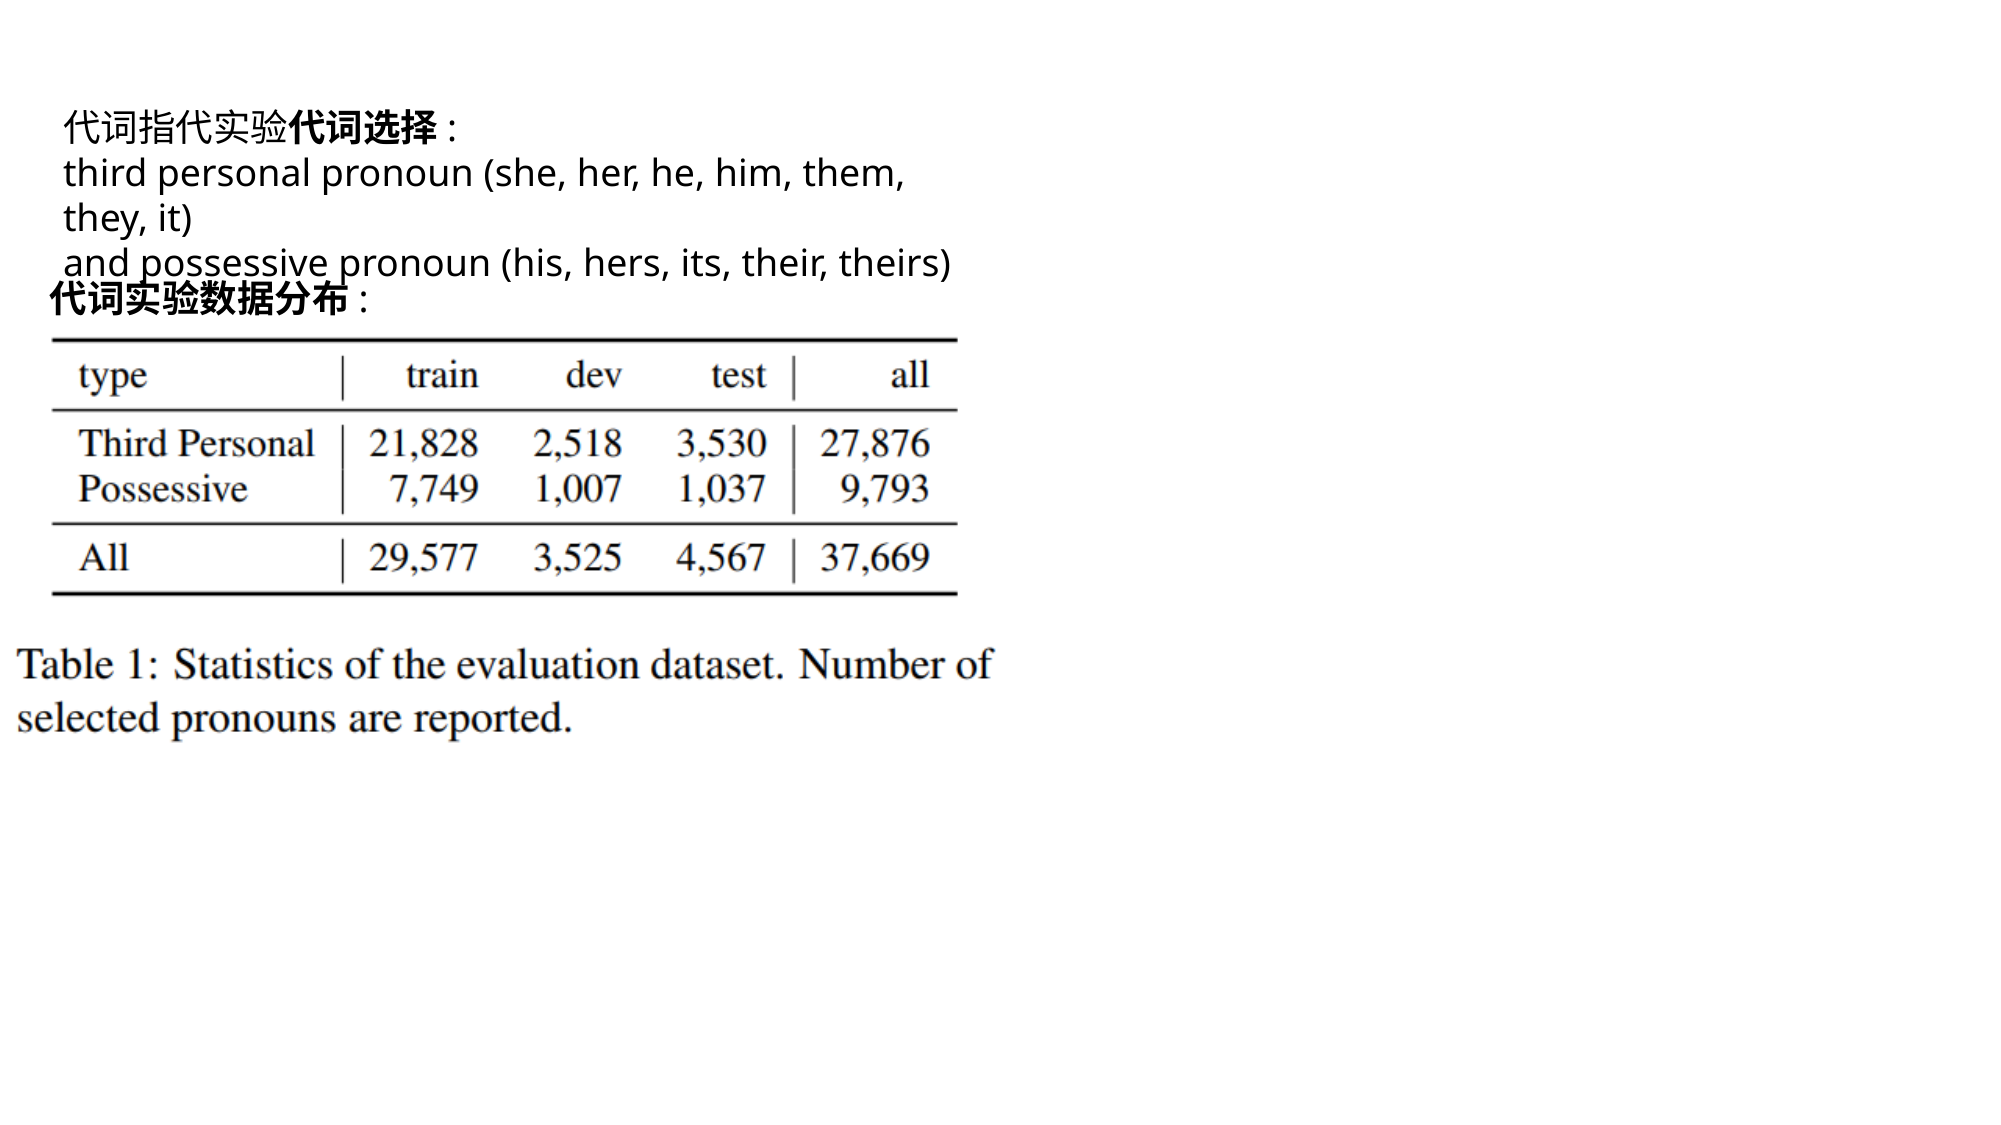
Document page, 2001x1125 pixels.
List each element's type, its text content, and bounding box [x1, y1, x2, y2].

text_box 代词实验数据分布: [34, 268, 923, 328]
picture [0, 328, 1008, 746]
text_box 代词指代实验代词选择: third personal pronoun (she, her, he, him, them, they, it) and possessive pronoun (his, hers, its, their, theirs) [48, 96, 1000, 292]
